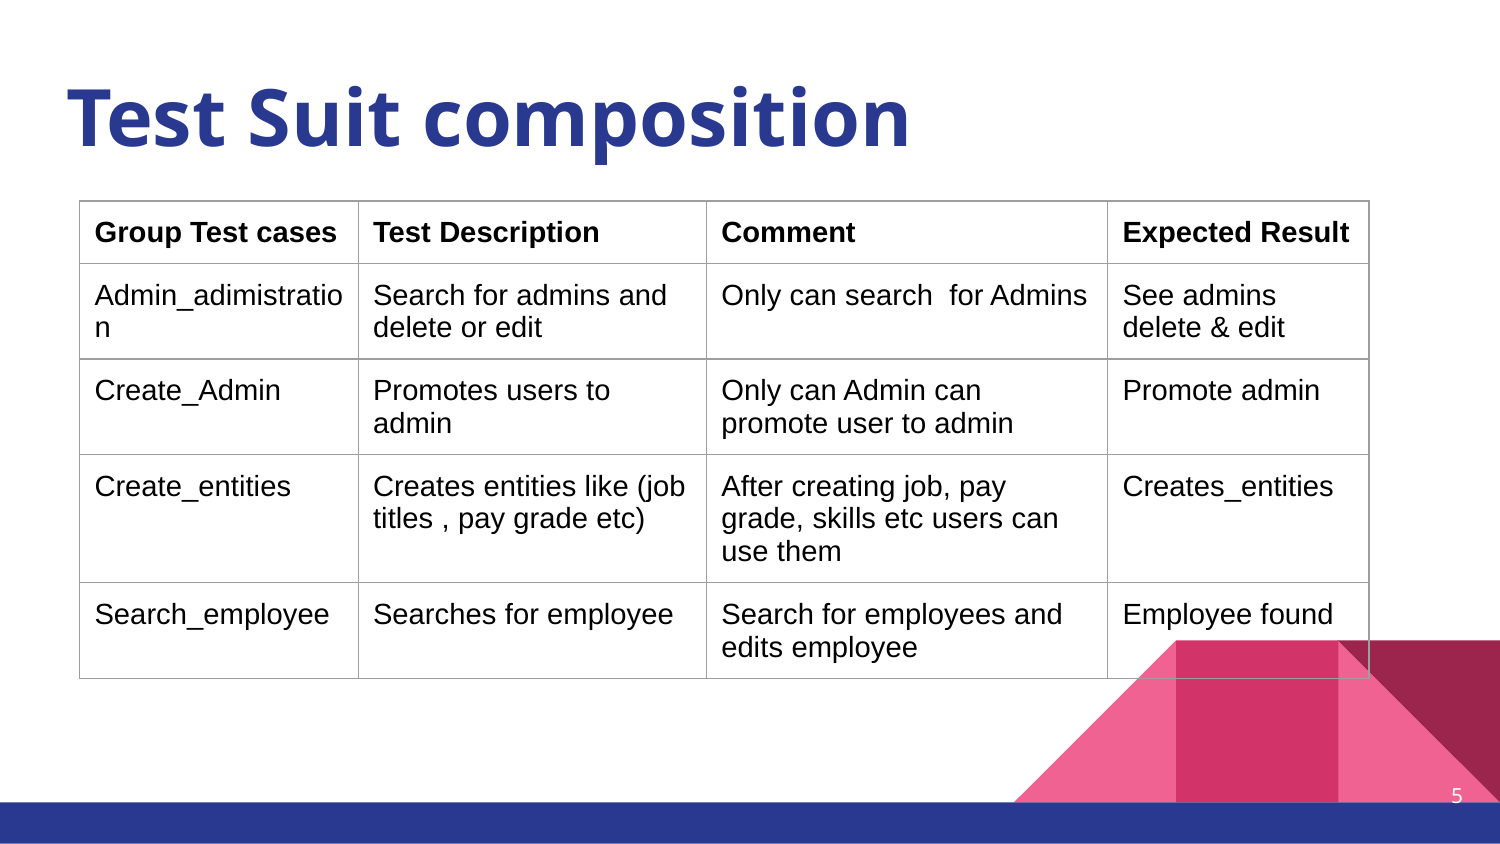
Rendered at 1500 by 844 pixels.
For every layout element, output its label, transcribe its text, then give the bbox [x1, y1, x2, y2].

table_header Group Test cases [80, 202, 358, 263]
table_cell Only can search for Admins [707, 264, 1107, 358]
table_cell Promote admin [1108, 360, 1368, 454]
slide_number 5 [1387, 762, 1478, 828]
table_header Expected Result [1108, 202, 1368, 263]
table_cell Search for admins and delete or edit [359, 264, 706, 358]
table_cell Searches for employee [359, 583, 706, 678]
table_cell Only can Admin can promote user to admin [707, 360, 1107, 454]
table_header Comment [707, 202, 1107, 263]
table_cell Admin_adimistration [80, 264, 358, 358]
table_cell Create_Admin [80, 360, 358, 454]
table_cell After creating job, pay grade, skills etc users can use them [707, 455, 1107, 582]
table_cell Search_employee [80, 583, 358, 678]
table_cell Create_entities [80, 455, 358, 582]
title Test Suit composition [51, 52, 1449, 185]
table_cell Search for employees and edits employee [707, 583, 1107, 678]
table_cell Employee found [1108, 583, 1368, 678]
table_cell Creates_entities [1108, 455, 1368, 582]
table_header Test Description [359, 202, 706, 263]
table_cell Promotes users to admin [359, 360, 706, 454]
table_cell Creates entities like (job titles , pay grade etc) [359, 455, 706, 582]
table_cell See admins delete & edit [1108, 264, 1368, 358]
